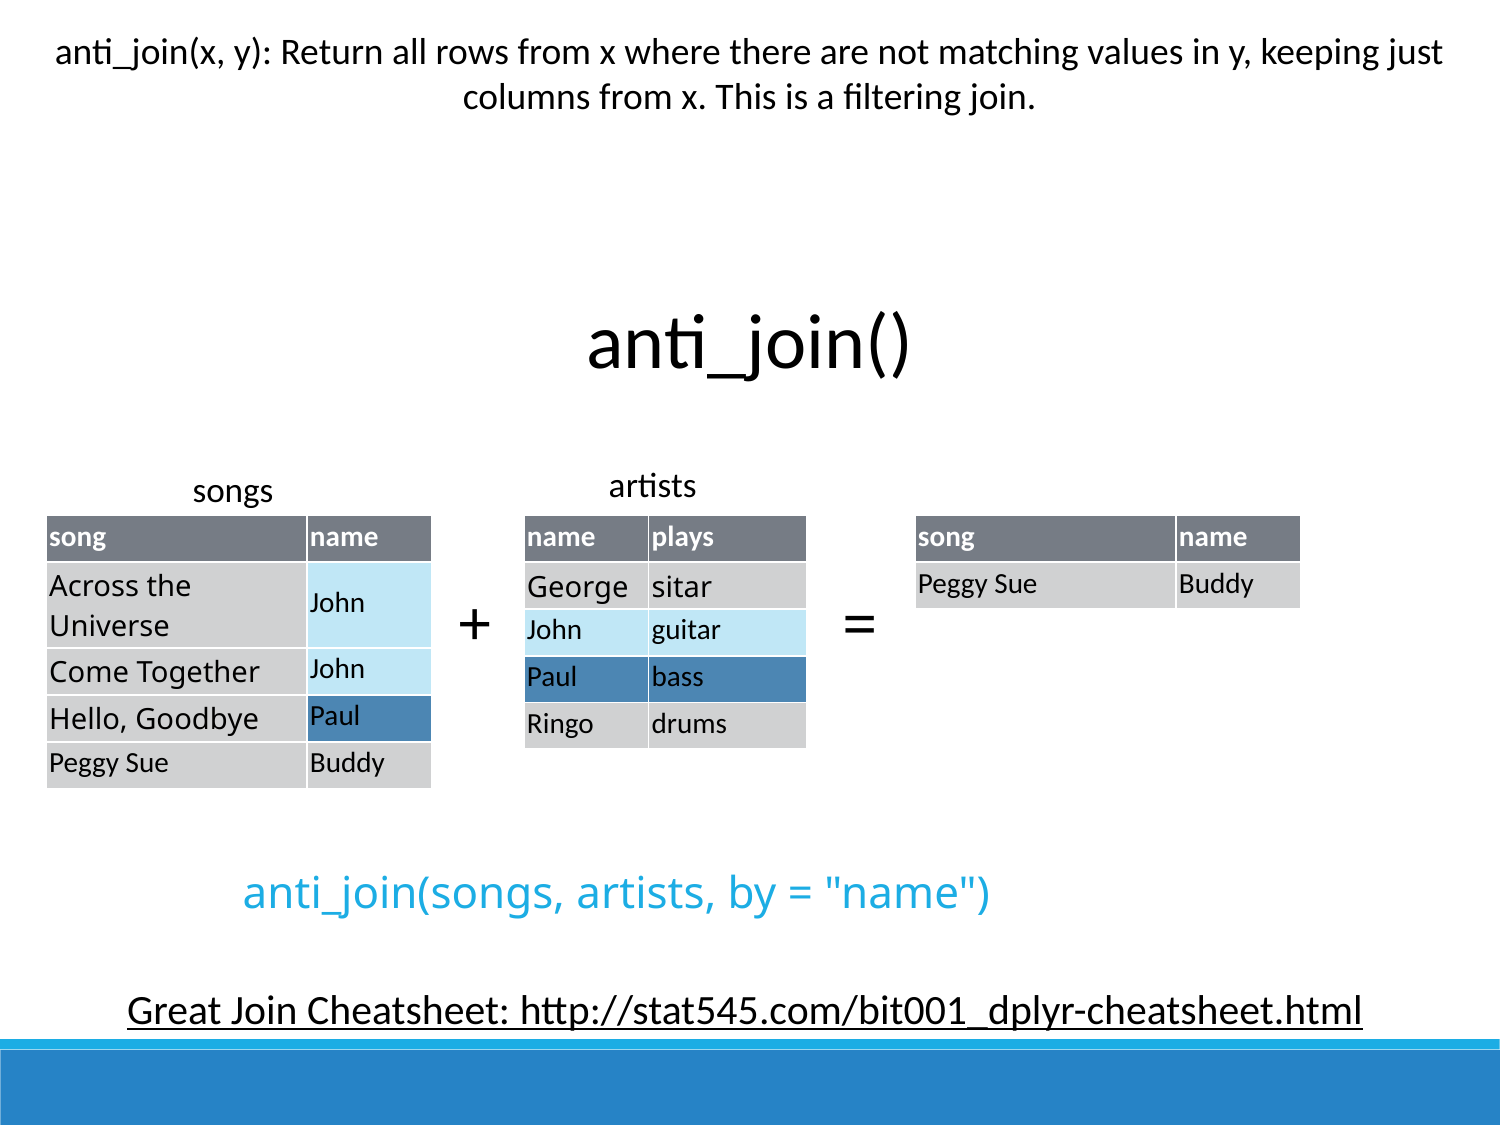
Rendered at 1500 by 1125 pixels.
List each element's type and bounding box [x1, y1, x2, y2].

table_header [916, 516, 1175, 561]
text_box [112, 975, 1388, 1041]
text_box [452, 580, 498, 664]
text_box [157, 460, 309, 517]
table_cell [47, 696, 306, 741]
table_header [47, 516, 306, 561]
text_box [428, 293, 1072, 405]
table_cell [649, 610, 806, 655]
table_cell [525, 703, 648, 748]
table_cell [525, 657, 648, 702]
table_cell [649, 657, 806, 702]
table_cell [1177, 563, 1300, 608]
table_cell [308, 696, 431, 741]
text_box [577, 460, 729, 517]
table_cell [47, 649, 306, 694]
table_cell [525, 563, 648, 608]
table_cell [308, 649, 431, 694]
table_header [649, 516, 806, 561]
text_box [238, 860, 1262, 952]
table_cell [308, 563, 431, 647]
table_cell [47, 563, 306, 647]
table_cell [308, 743, 431, 788]
table_header [525, 516, 648, 561]
text_box [837, 580, 883, 664]
table_cell [916, 563, 1175, 608]
table_cell [525, 610, 648, 655]
table_header [1177, 516, 1300, 561]
table_cell [47, 743, 306, 788]
table_header [308, 516, 431, 561]
table_cell [649, 563, 806, 608]
text_box [22, 19, 1478, 125]
table_cell [649, 703, 806, 748]
